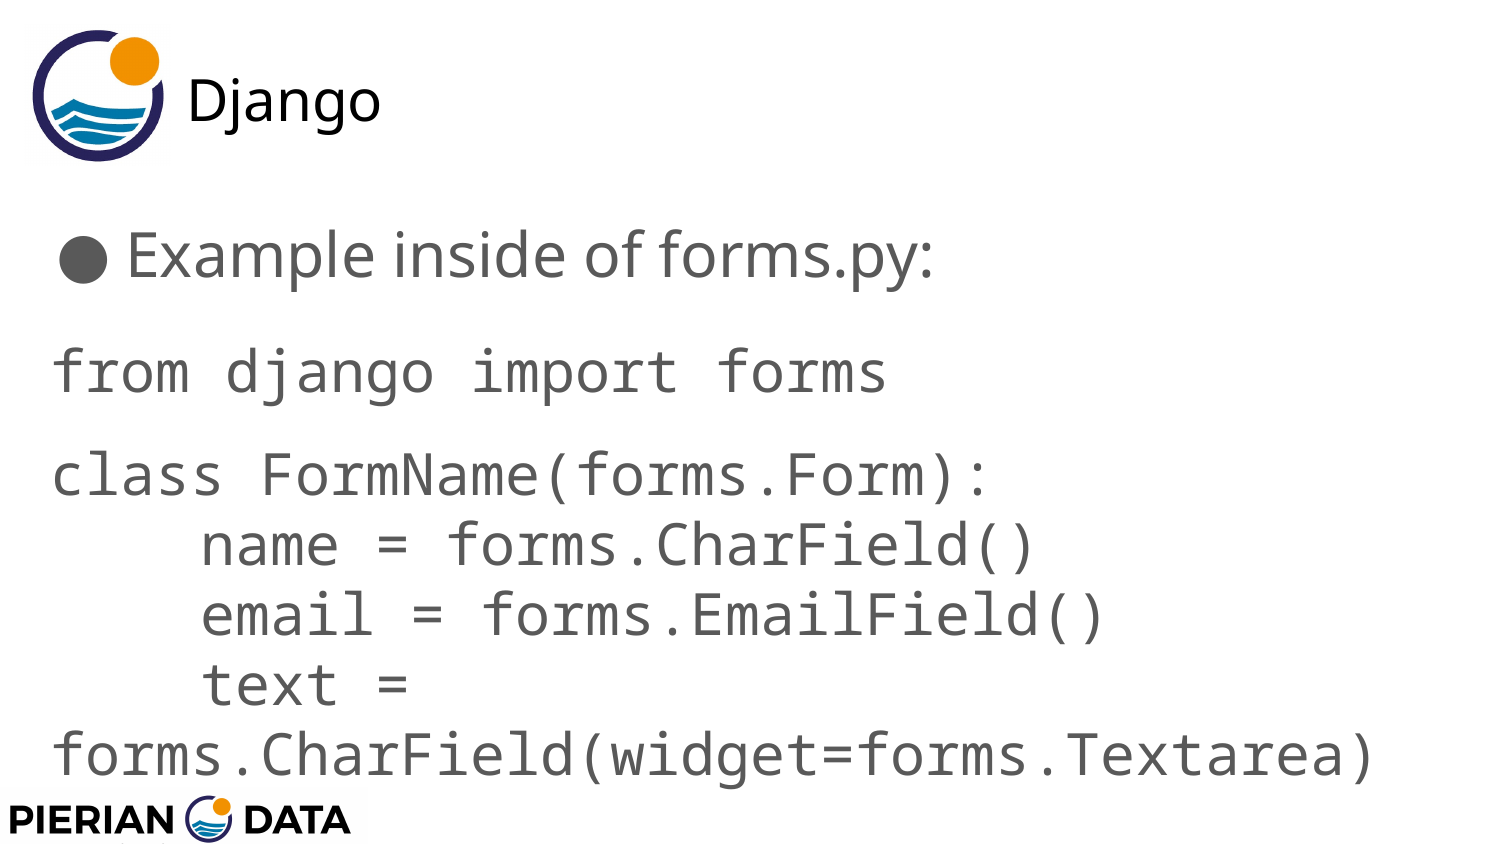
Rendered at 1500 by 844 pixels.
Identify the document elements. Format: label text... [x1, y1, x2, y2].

title Django [176, 48, 1449, 143]
list Example inside of forms.py: from django import forms class FormName(forms.Form): name = forms.CharField() email = forms.EmailField() text = forms.CharField(widget=forms.Textarea) [35, 189, 1500, 750]
picture [0, 787, 368, 844]
picture [24, 24, 172, 167]
